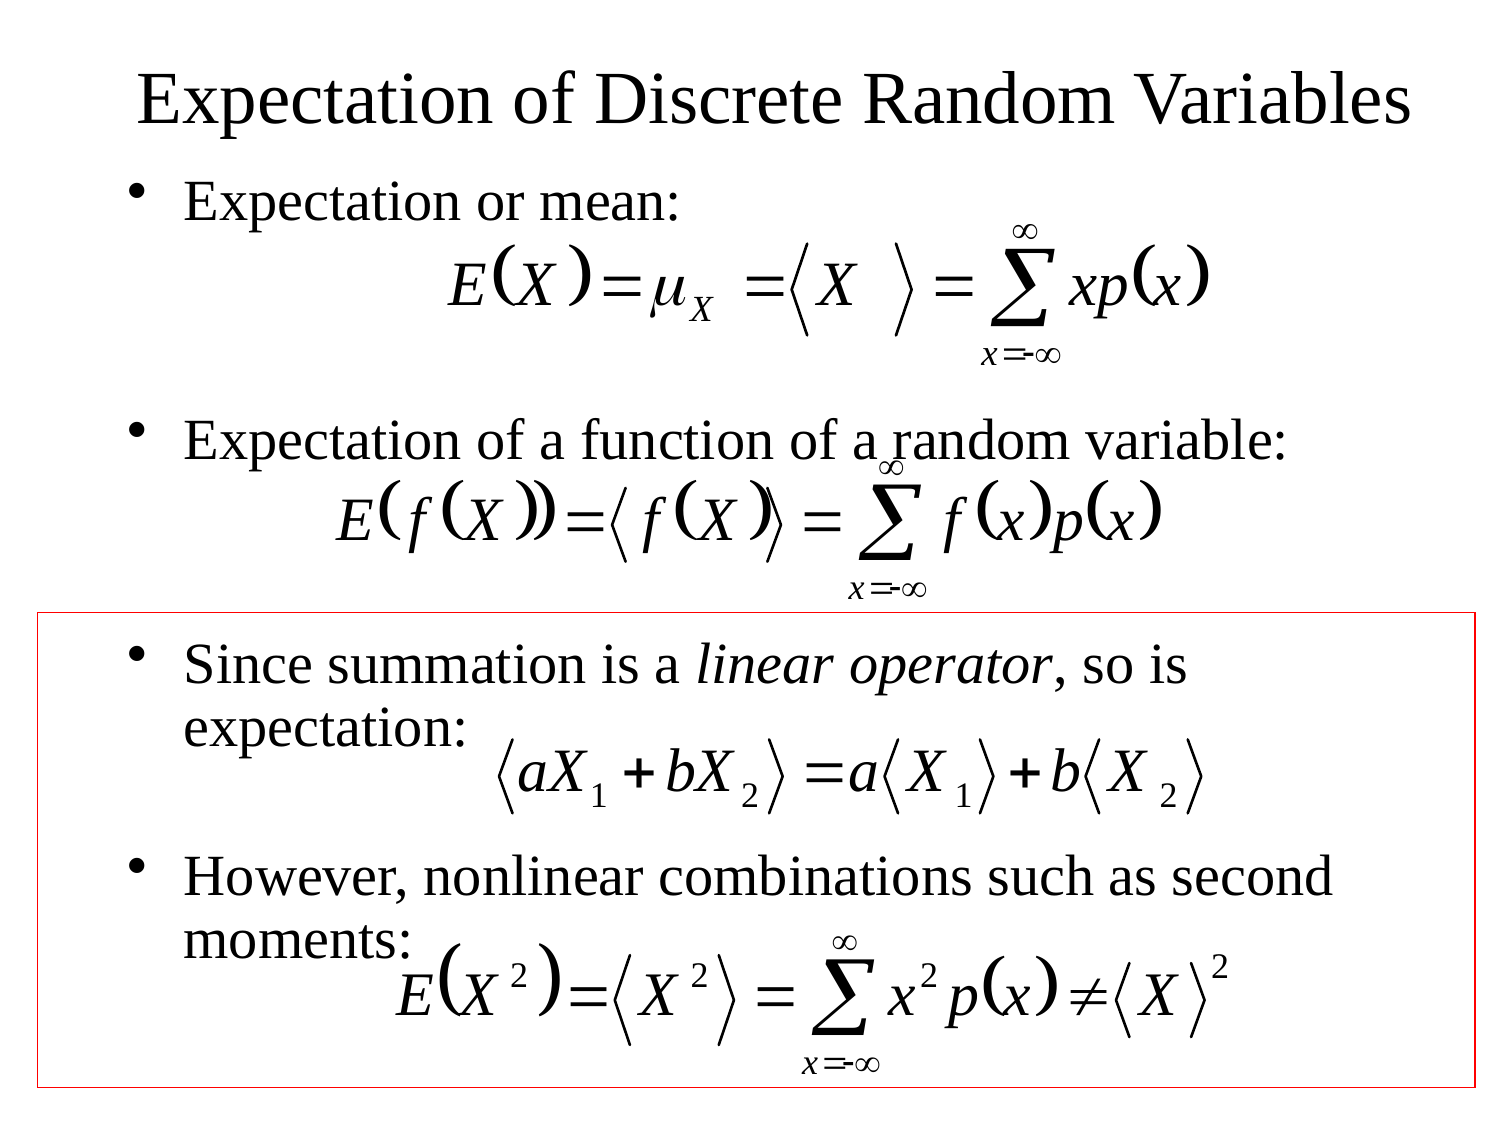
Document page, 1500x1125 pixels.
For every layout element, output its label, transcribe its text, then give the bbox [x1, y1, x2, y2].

title Expectation of Discrete Random Variables [50, 0, 1500, 188]
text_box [324, 437, 1163, 613]
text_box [487, 724, 1218, 828]
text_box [384, 912, 1241, 1088]
list Expectation or mean: Expectation of a function of a random variable: Since summation is a linear operator, so is expectation: However, nonlinear combinations such as second moments: [112, 162, 1450, 612]
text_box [437, 199, 1213, 380]
text_box [37, 612, 1475, 1088]
